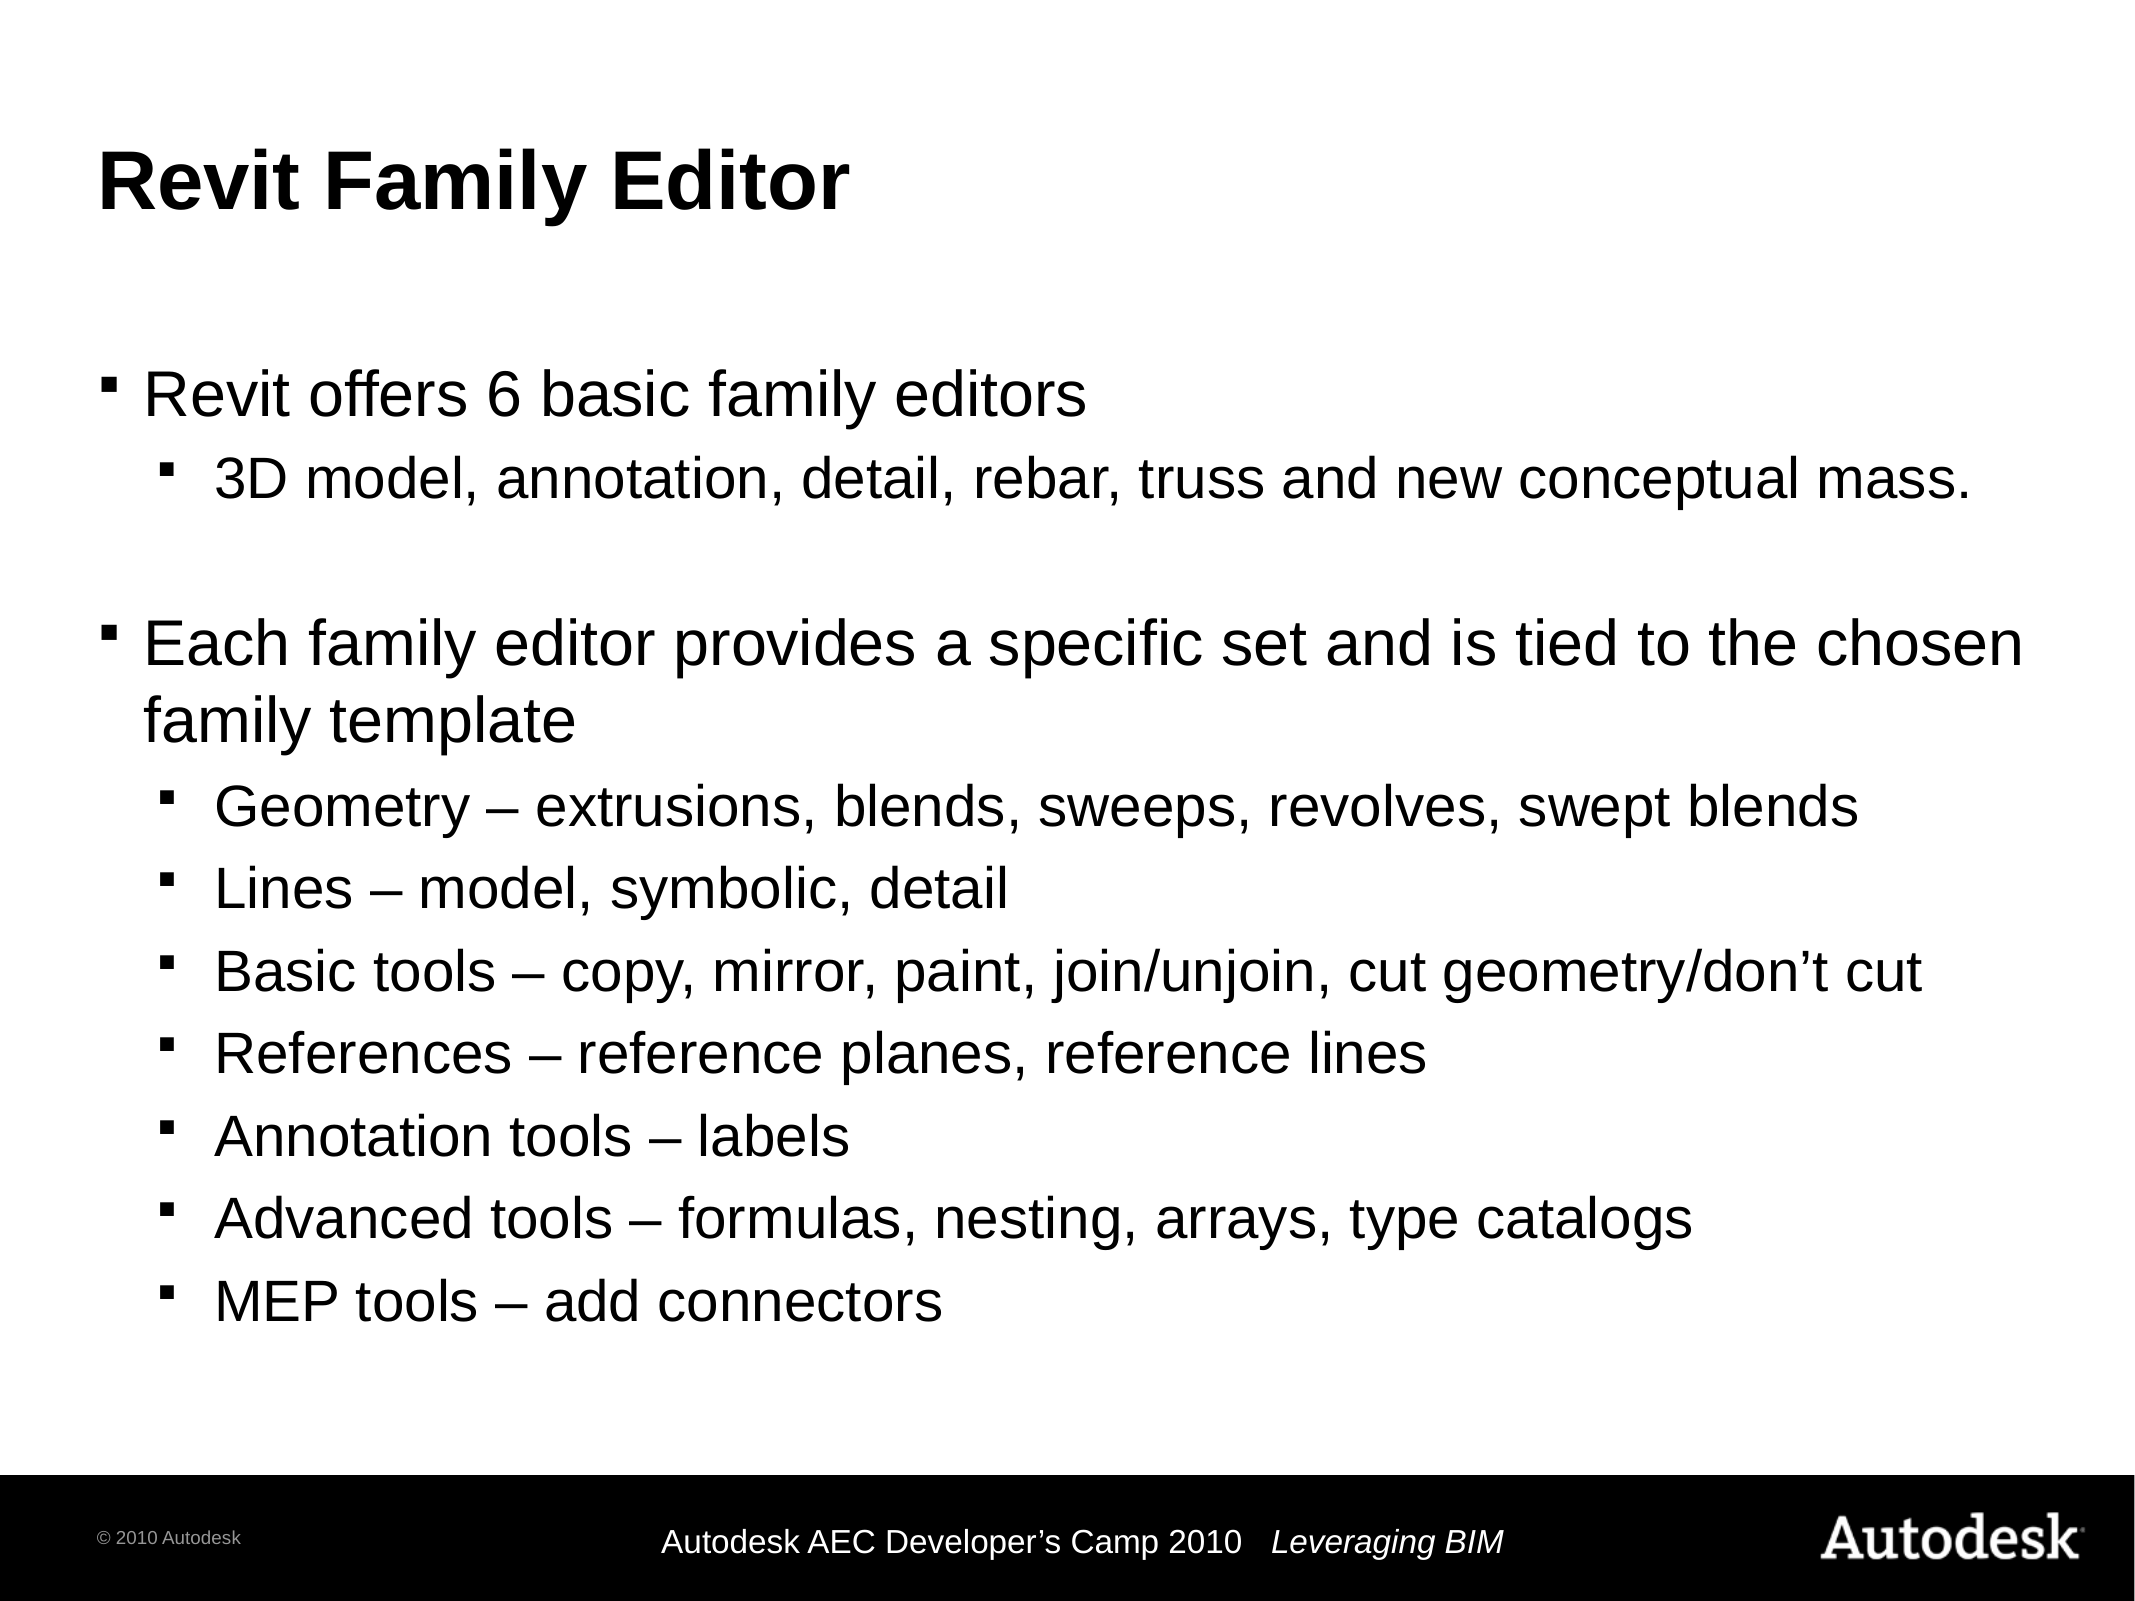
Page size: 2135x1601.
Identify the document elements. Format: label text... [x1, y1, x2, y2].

picture [0, 1475, 2135, 1601]
list Revit offers 6 basic family editors 3D model, annotation, detail, rebar, truss and new conceptual mass. Each family editor provides a specific set and is tied to the chosen family template Geometry – extrusions, blends, sweeps, revolves, swept blends Lines – model, symbolic, detail Basic tools – copy, mirror, paint, join/unjoin, cut geometry/don’t cut References – reference planes, reference lines Annotation tools – labels Advanced tools – formulas, nesting, arrays, type catalogs MEP tools – add connectors [96, 351, 2028, 1452]
title Revit Family Editor [96, 59, 2028, 293]
